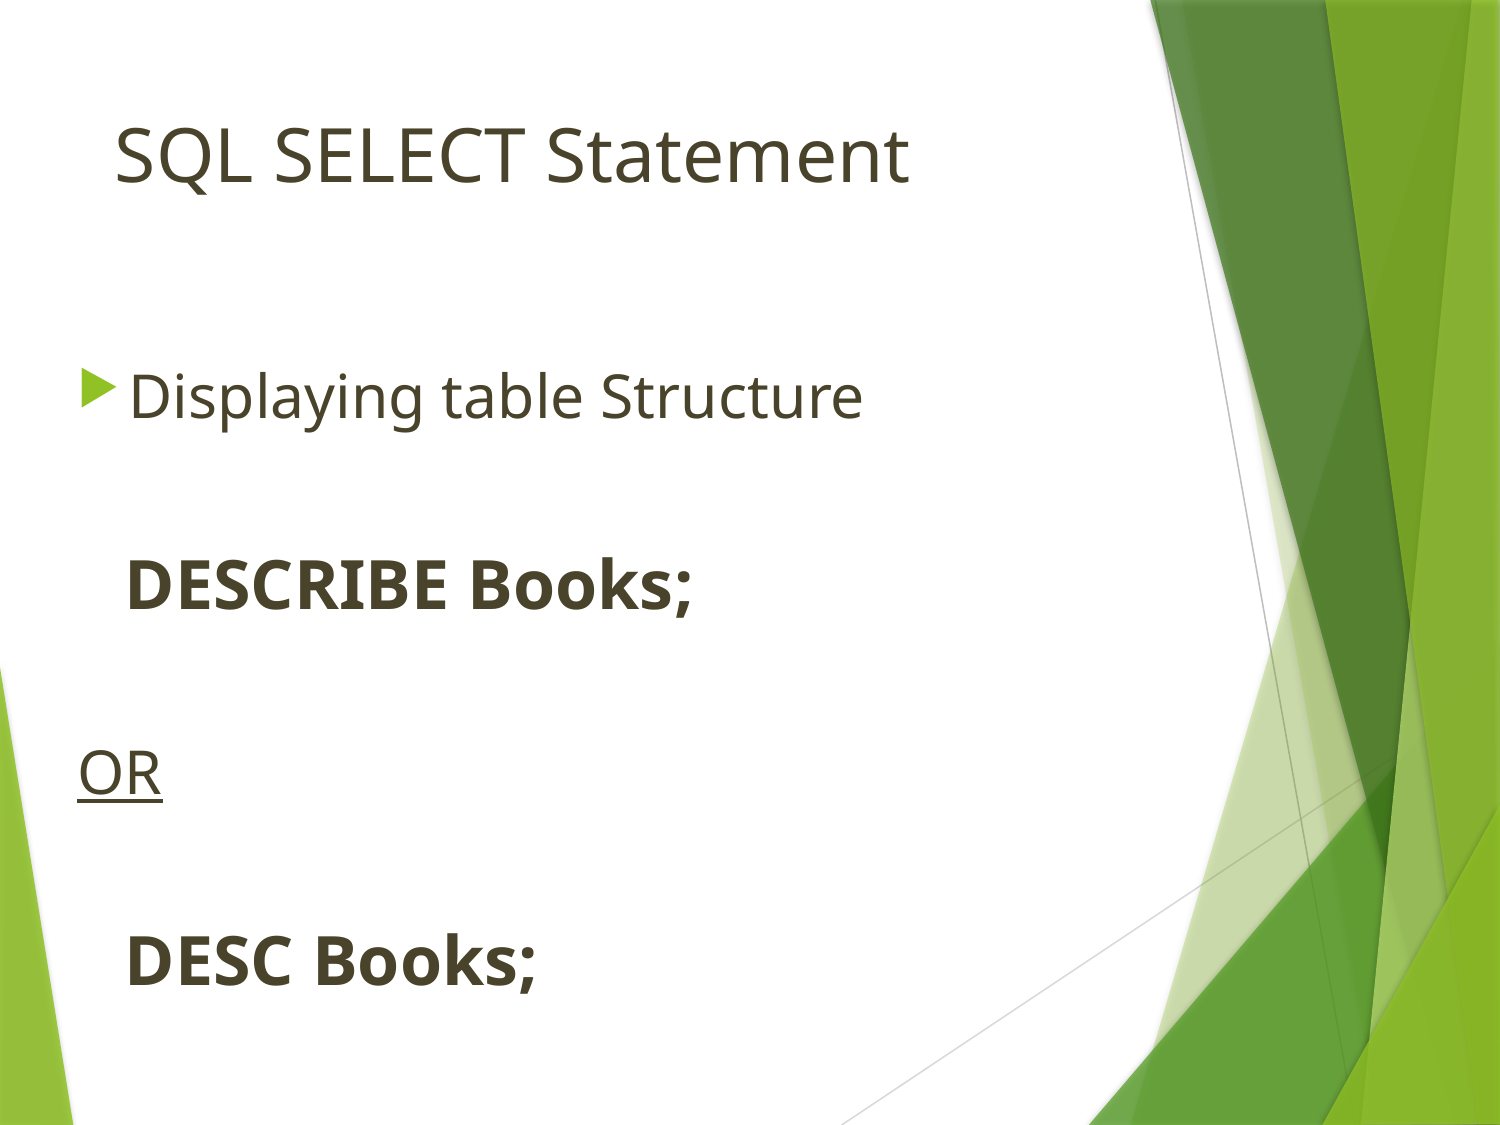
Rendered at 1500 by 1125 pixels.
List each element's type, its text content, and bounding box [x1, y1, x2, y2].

list Displaying table Structure DESCRIBE Books; OR DESC Books; [62, 350, 1288, 1013]
title SQL SELECT Statement [99, 99, 1142, 317]
